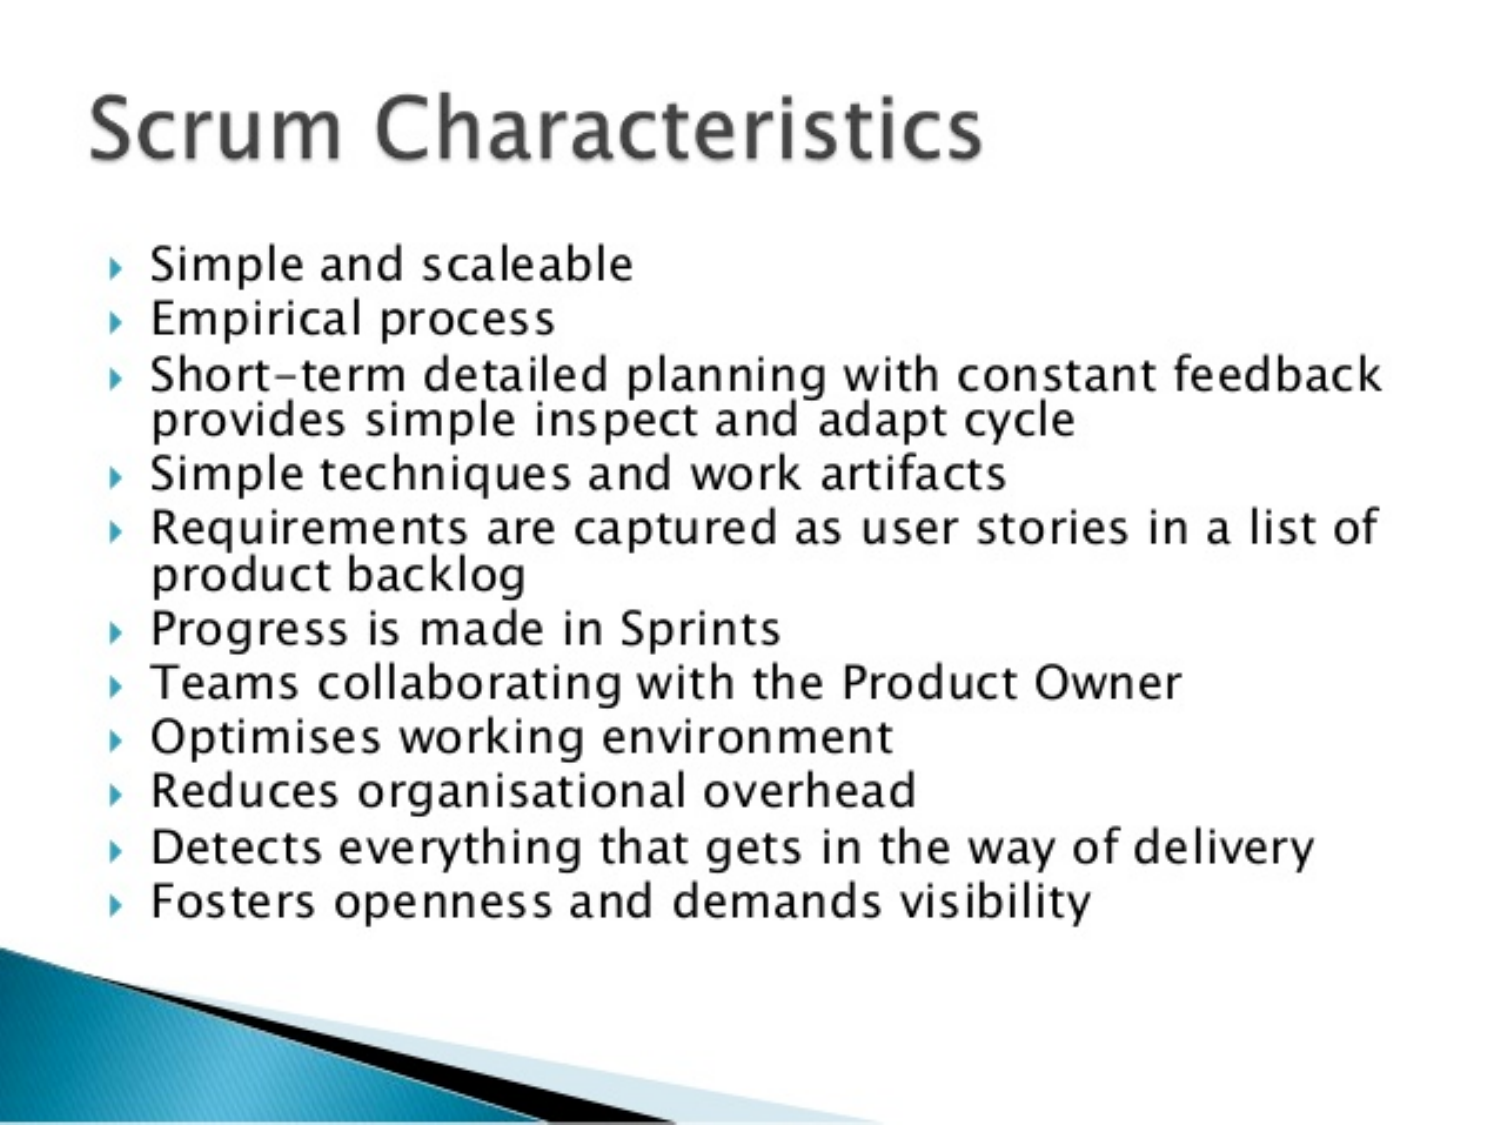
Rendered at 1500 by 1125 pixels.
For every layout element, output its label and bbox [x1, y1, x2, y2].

list [0, 0, 1500, 1125]
